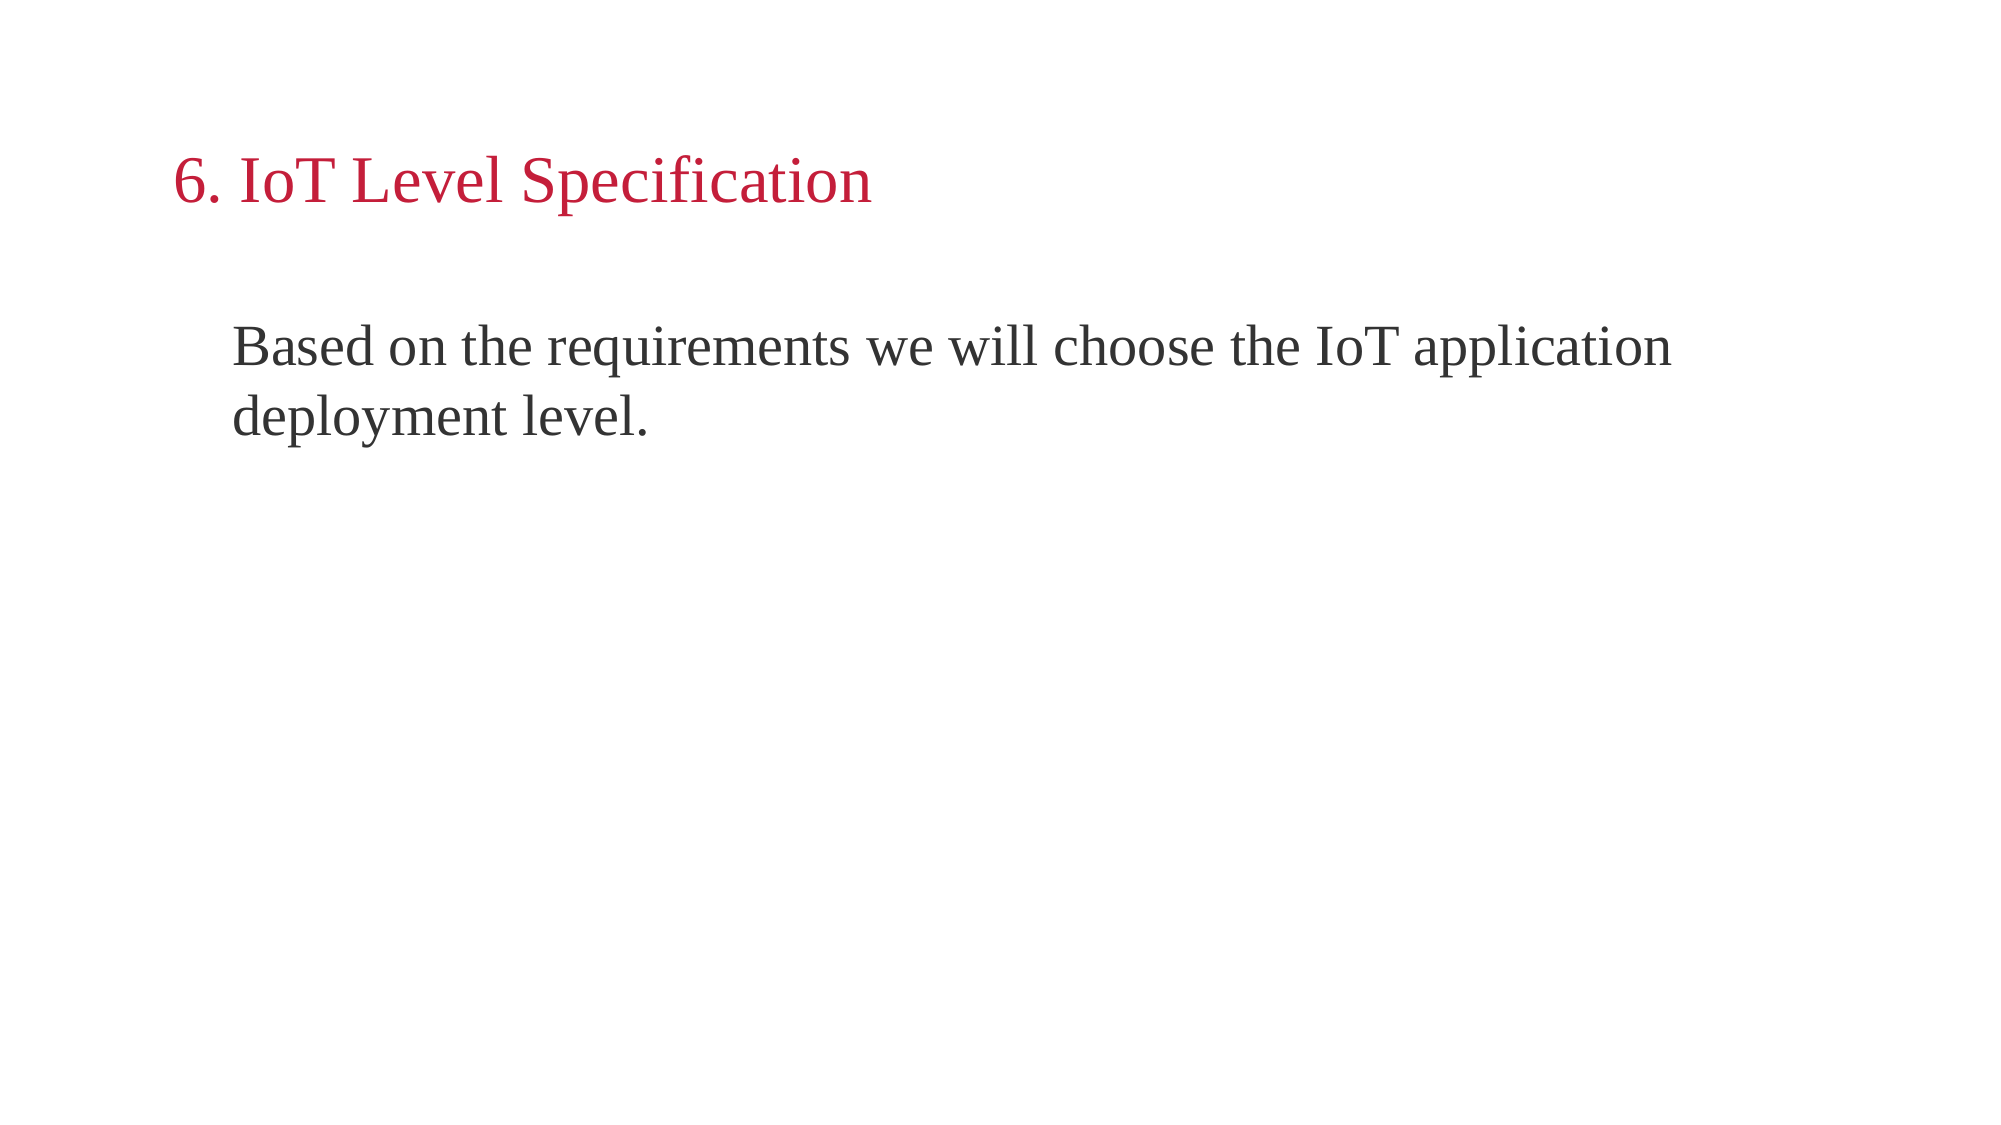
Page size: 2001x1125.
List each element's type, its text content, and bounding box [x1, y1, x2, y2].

text_box Based on the requirements we will choose the IoT application deployment level. [217, 299, 1825, 455]
text_box 6. IoT Level Specification [158, 128, 1017, 224]
